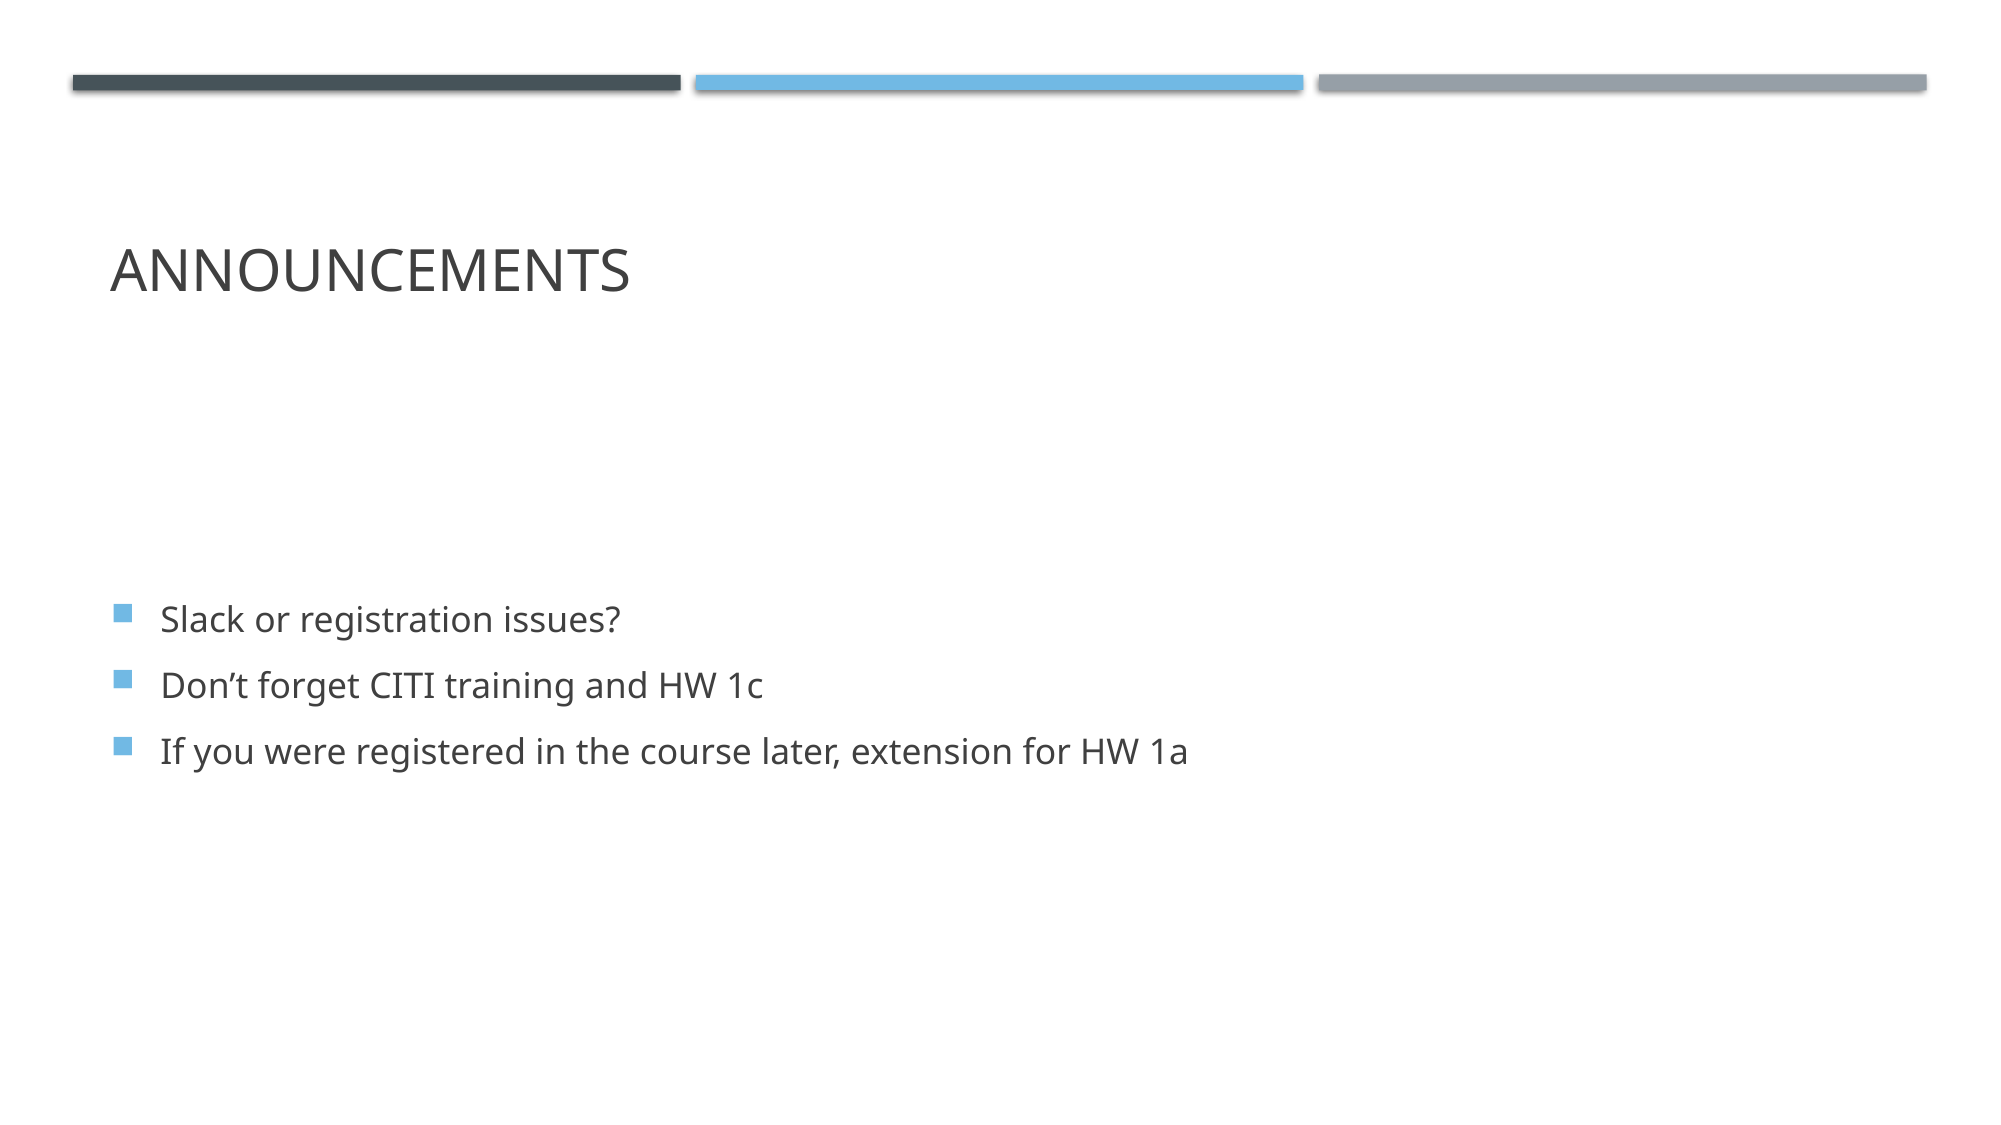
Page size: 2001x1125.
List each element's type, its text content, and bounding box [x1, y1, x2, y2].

title Announcements [95, 115, 1905, 311]
list Slack or registration issues? Don’t forget CITI training and HW 1c If you were registered in the course later, extension for HW 1a [95, 383, 1905, 981]
